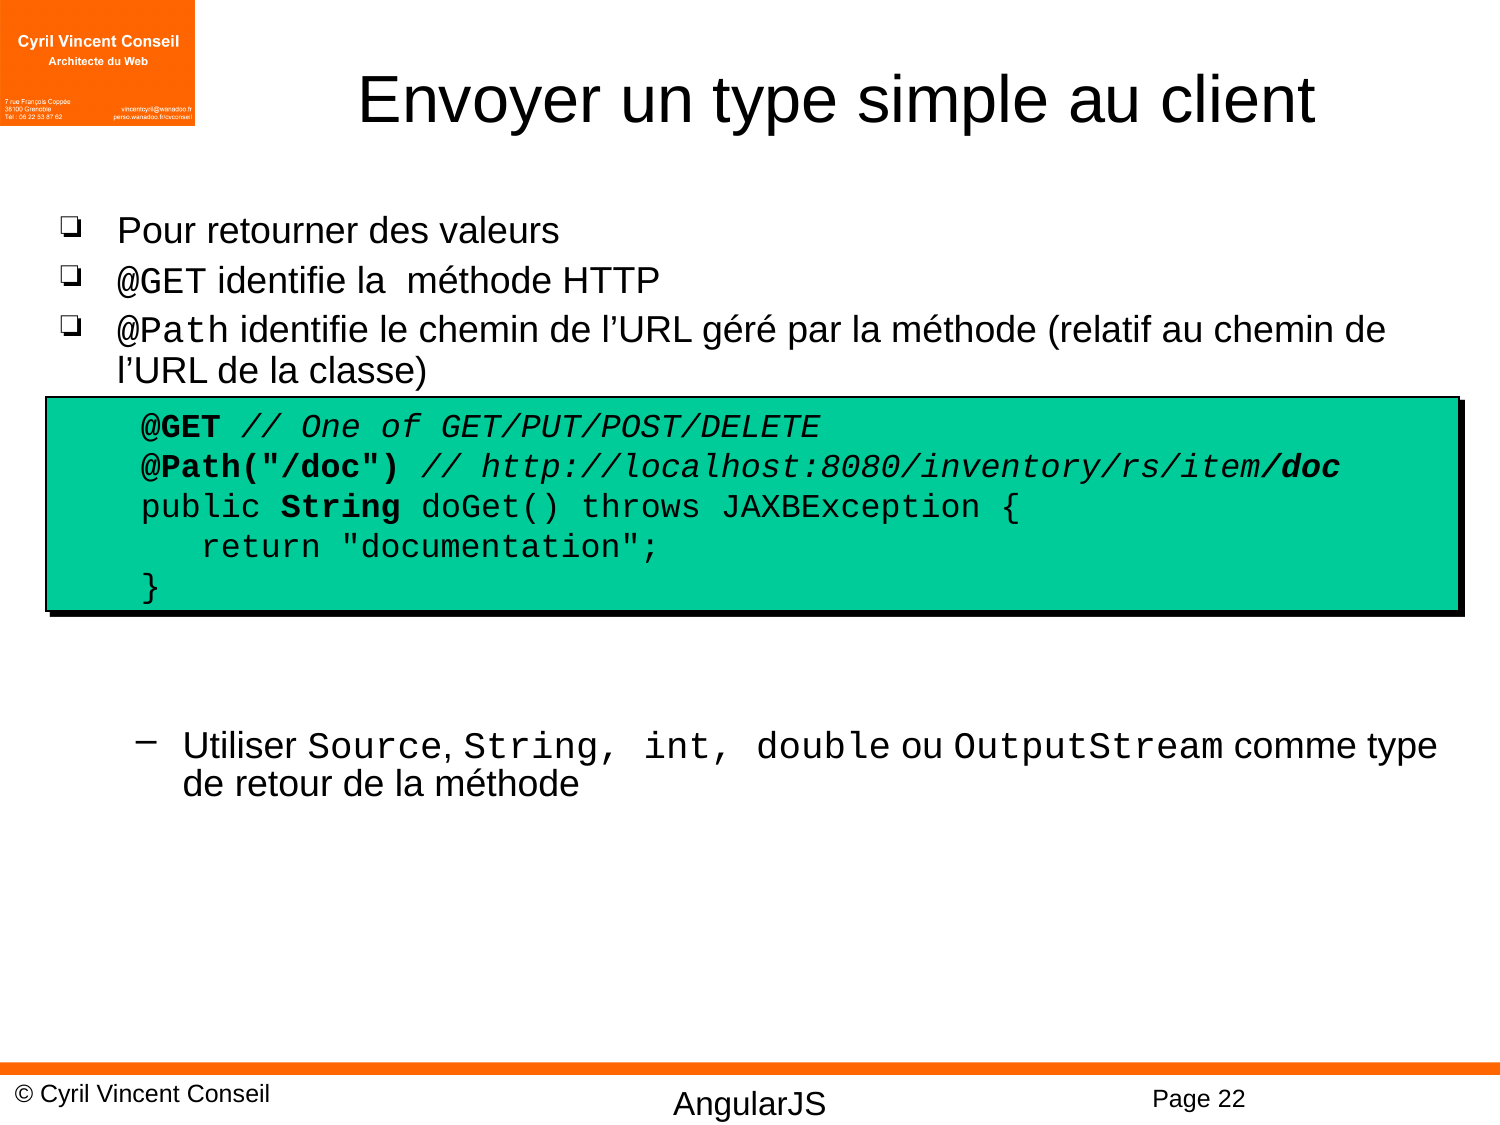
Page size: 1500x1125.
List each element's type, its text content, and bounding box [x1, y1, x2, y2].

picture [0, 0, 195, 126]
list Pour retourner des valeurs @GET identifie la méthode HTTP @Path identifie le chemin de l’URL géré par la méthode (relatif au chemin de l’URL de la classe) Utiliser Source, String, int, double ou OutputStream comme type de retour de la méthode [45, 202, 1457, 1058]
text_box @GET // One of GET/PUT/POST/DELETE @Path("/doc") // http://localhost:8080/inventory/rs/item/doc public String doGet() throws JAXBException { return "documentation"; } [46, 396, 1459, 611]
title Envoyer un type simple au client [194, 2, 1480, 190]
